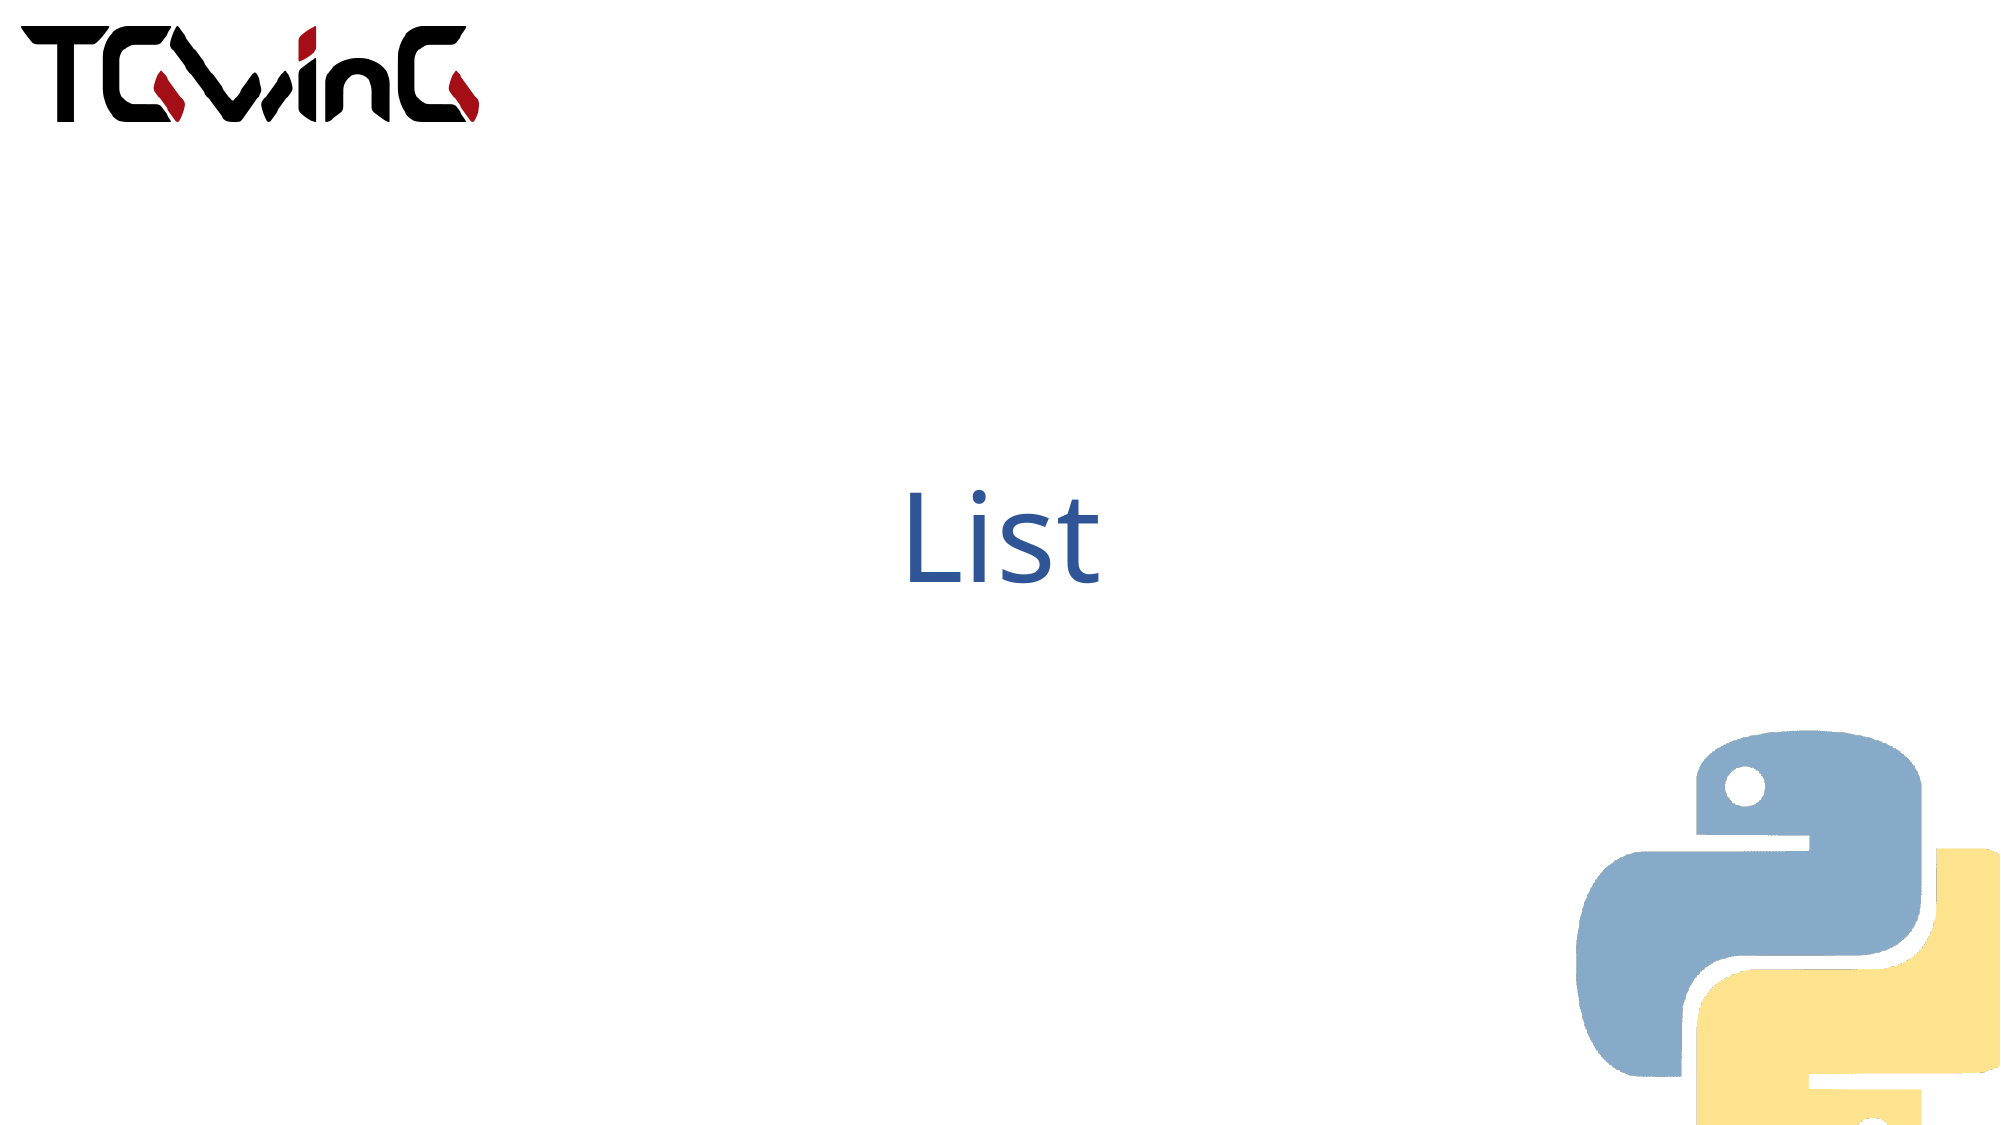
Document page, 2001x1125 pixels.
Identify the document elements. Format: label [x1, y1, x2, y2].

text_box [21, 26, 2000, 1125]
